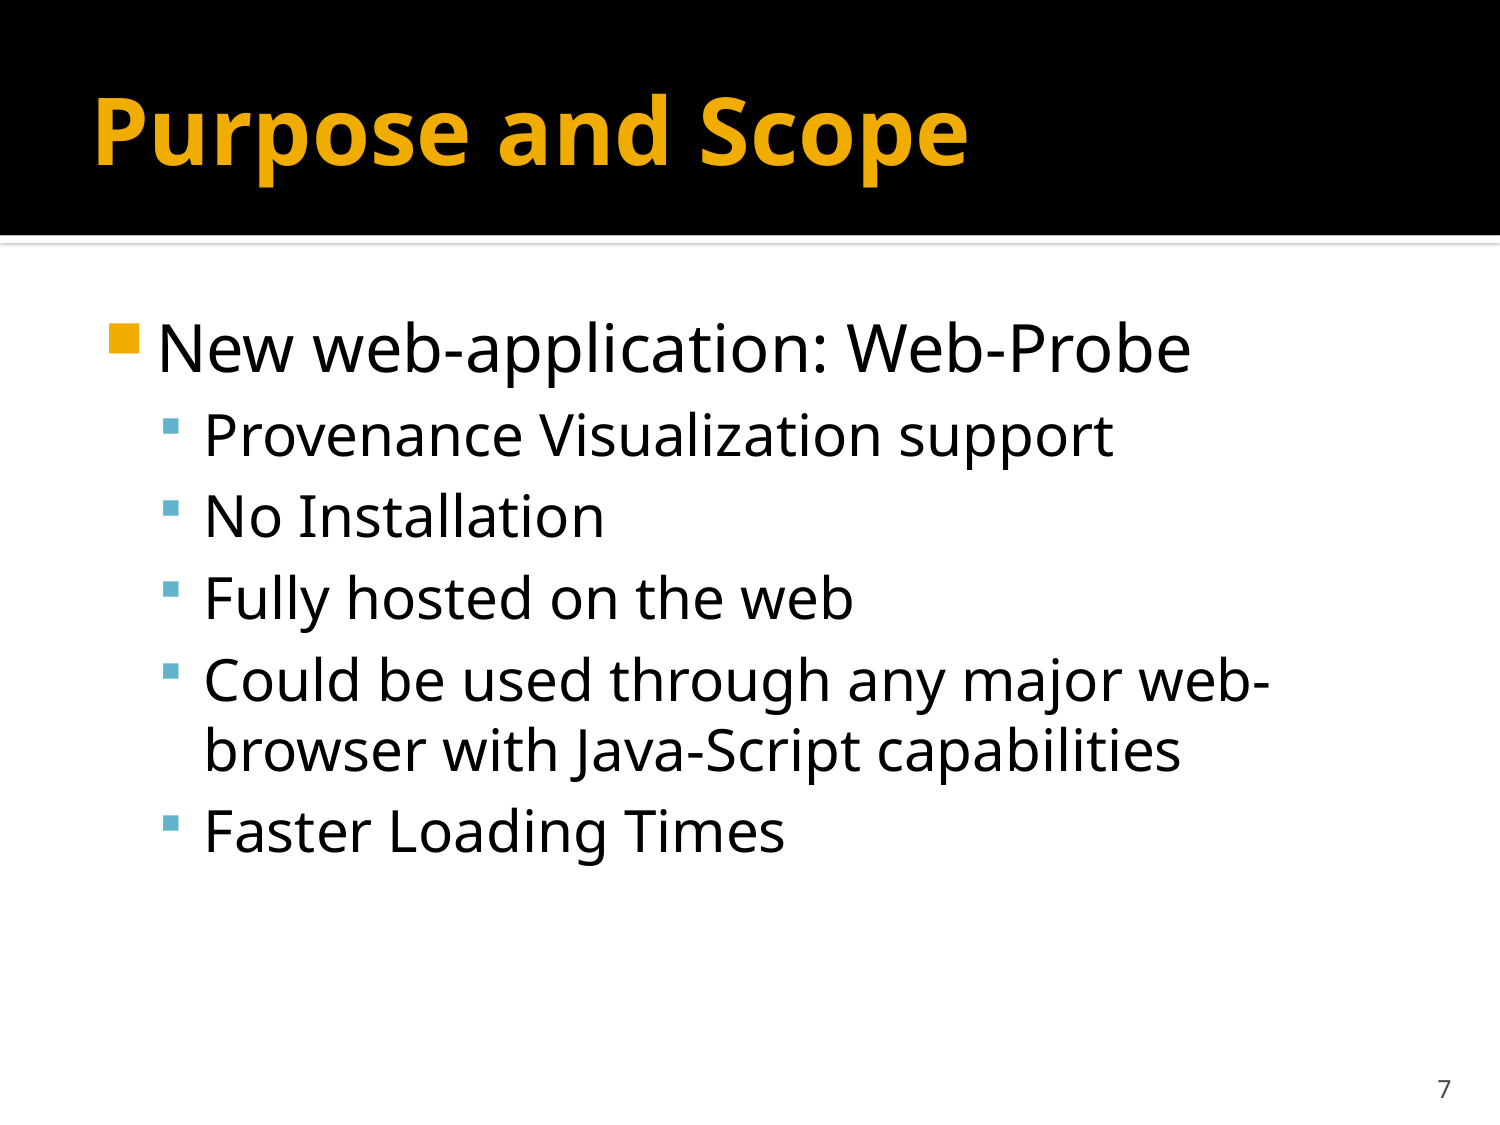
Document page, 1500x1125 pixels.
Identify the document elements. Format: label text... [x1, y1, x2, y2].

list New web-application: Web-Probe Provenance Visualization support No Installation Fully hosted on the web Could be used through any major web-browser with Java-Script capabilities Faster Loading Times [75, 291, 1425, 1050]
slide_number 7 [1345, 1062, 1467, 1108]
title Purpose and Scope [75, 25, 1425, 231]
